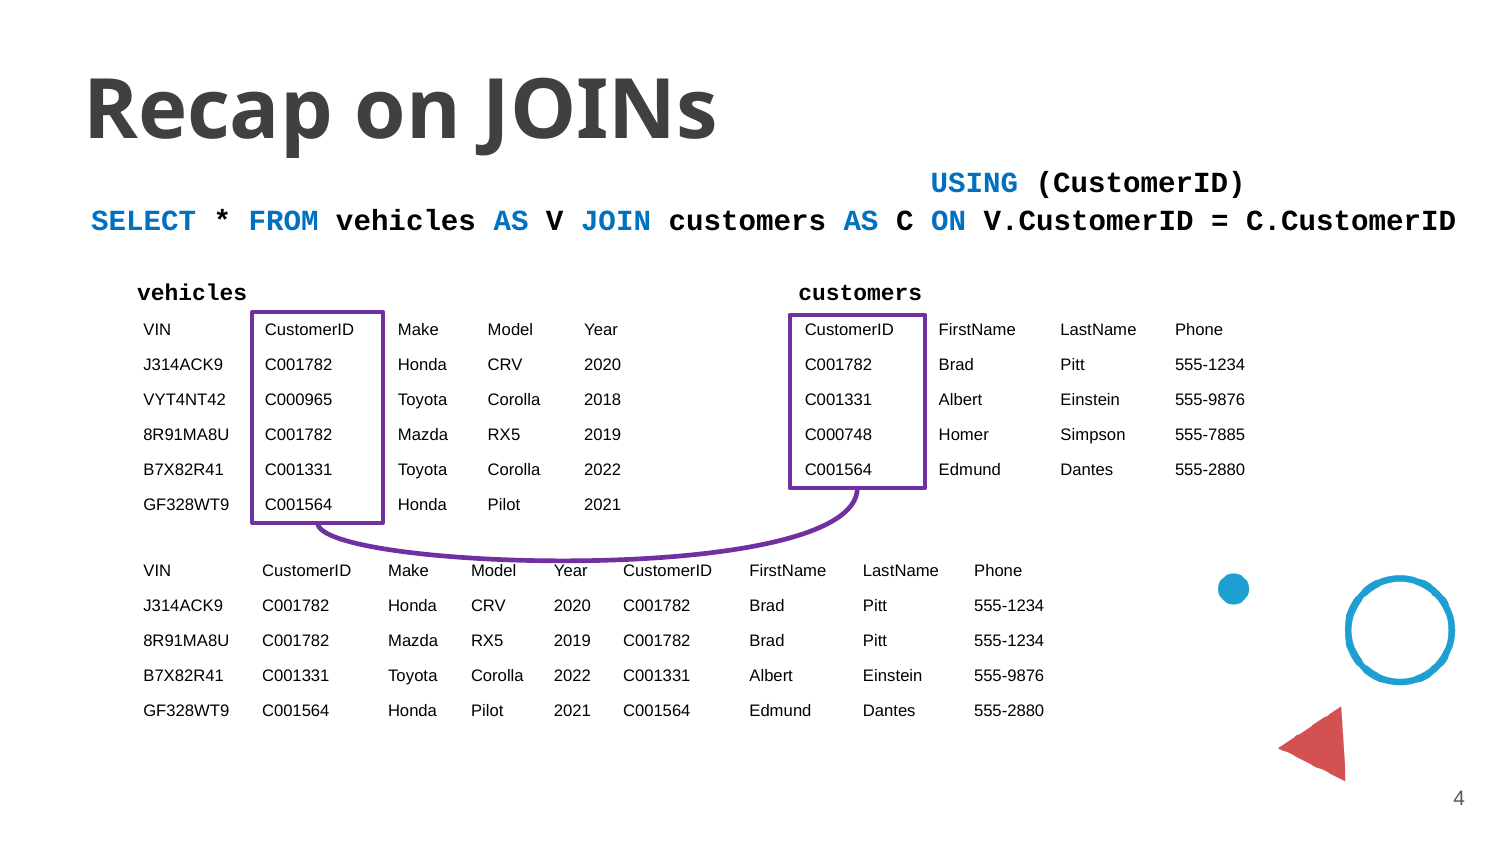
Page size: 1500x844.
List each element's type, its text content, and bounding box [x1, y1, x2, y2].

table_cell Dantes [1045, 453, 1160, 488]
table_header Make [373, 554, 456, 589]
table_header VIN [128, 554, 247, 589]
table_cell 2021 [539, 694, 564, 729]
table_cell Corolla [456, 659, 539, 694]
table_header Phone [959, 554, 1065, 589]
table_cell J314ACK9 [128, 348, 250, 383]
table_cell Albert [734, 659, 848, 694]
table_cell B7X82R41 [128, 659, 247, 694]
table_cell CRV [473, 348, 564, 383]
text_box SELECT * FROM vehicles AS V JOIN customers AS C ON V.CustomerID = C.CustomerID [76, 194, 1491, 245]
table_cell GF328WT9 [128, 488, 250, 523]
table_cell VYT4NT42 [128, 383, 250, 418]
table_cell Edmund [734, 694, 848, 729]
table_cell Mazda [384, 418, 473, 453]
text_box Recap on JOINs [68, 40, 1480, 192]
table_cell Pitt [848, 624, 959, 659]
table_cell Pitt [848, 589, 959, 624]
table_cell 555-1234 [1160, 348, 1269, 383]
table_cell Einstein [848, 659, 959, 694]
table_cell Brad [734, 624, 848, 659]
table_cell Honda [373, 589, 456, 624]
table_header Phone [1160, 313, 1269, 348]
table_cell Pilot [456, 694, 539, 729]
table_cell Pitt [1045, 348, 1160, 383]
text_box vehicles [122, 270, 264, 313]
table_header VIN [128, 313, 250, 348]
table_cell Honda [373, 694, 456, 729]
table_header Model [473, 313, 564, 348]
text_box customers [783, 270, 940, 313]
table_cell Honda [384, 488, 473, 523]
table_cell C001564 [610, 694, 734, 729]
table_cell 2020 [539, 589, 564, 624]
table_cell C001331 [610, 659, 734, 694]
table_cell 555-1234 [959, 624, 1065, 659]
table_cell C001782 [247, 589, 373, 624]
table_header Make [384, 313, 473, 348]
table_cell Toyota [384, 453, 473, 488]
table_cell C001782 [610, 624, 734, 659]
table_header FirstName [734, 554, 848, 589]
picture [1174, 510, 1500, 838]
table_cell RX5 [456, 624, 539, 659]
table_cell 555-9876 [1160, 383, 1269, 418]
table_cell Homer [925, 418, 1045, 453]
table_cell 8R91MA8U [128, 418, 250, 453]
table_cell 2019 [539, 624, 564, 659]
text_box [569, 235, 606, 776]
table_cell Pilot [473, 488, 564, 523]
table_cell Mazda [373, 624, 456, 659]
table_header Model [456, 554, 539, 589]
table_cell Edmund [925, 453, 1045, 488]
table_cell 2022 [539, 659, 564, 694]
table_cell GF328WT9 [128, 694, 247, 729]
table_header Year [539, 554, 564, 589]
table_header FirstName [924, 313, 1045, 348]
table_cell 8R91MA8U [128, 624, 247, 659]
table_cell Toyota [384, 383, 473, 418]
table_cell Corolla [473, 383, 564, 418]
text_box [789, 315, 925, 488]
table_cell CRV [456, 589, 539, 624]
table_header CustomerID [610, 554, 734, 589]
table_cell Einstein [1045, 383, 1160, 418]
table_cell Honda [384, 348, 473, 383]
table_cell RX5 [473, 418, 564, 453]
table_cell C001782 [610, 589, 734, 624]
text_box [252, 312, 384, 523]
table_cell Albert [925, 383, 1045, 418]
table_cell 2019 [610, 418, 645, 453]
table_cell C001564 [247, 694, 373, 729]
table_cell 2020 [610, 348, 645, 383]
table_cell 2022 [610, 453, 645, 488]
table_cell J314ACK9 [128, 589, 247, 624]
table_cell 555-1234 [959, 589, 1065, 624]
table_header Year [610, 313, 645, 348]
table_cell Brad [925, 348, 1045, 383]
table_cell Simpson [1045, 418, 1160, 453]
table_header LastName [1045, 313, 1160, 348]
table_cell 555-7885 [1160, 418, 1269, 453]
table_cell 2018 [610, 383, 645, 418]
table_cell 555-2880 [959, 694, 1065, 729]
table_cell B7X82R41 [128, 453, 250, 488]
table_cell 555-2880 [1160, 453, 1269, 488]
table_header CustomerID [247, 554, 373, 589]
table_header LastName [848, 554, 959, 589]
table_cell 555-9876 [959, 659, 1065, 694]
text_box USING (CustomerID) [915, 148, 1498, 214]
table_cell Toyota [373, 659, 456, 694]
table_cell Corolla [473, 453, 564, 488]
table_cell 2021 [610, 488, 645, 523]
table_cell Dantes [848, 694, 959, 729]
table_cell C001331 [247, 659, 373, 694]
table_cell C001782 [247, 624, 373, 659]
table_cell Brad [734, 589, 848, 624]
